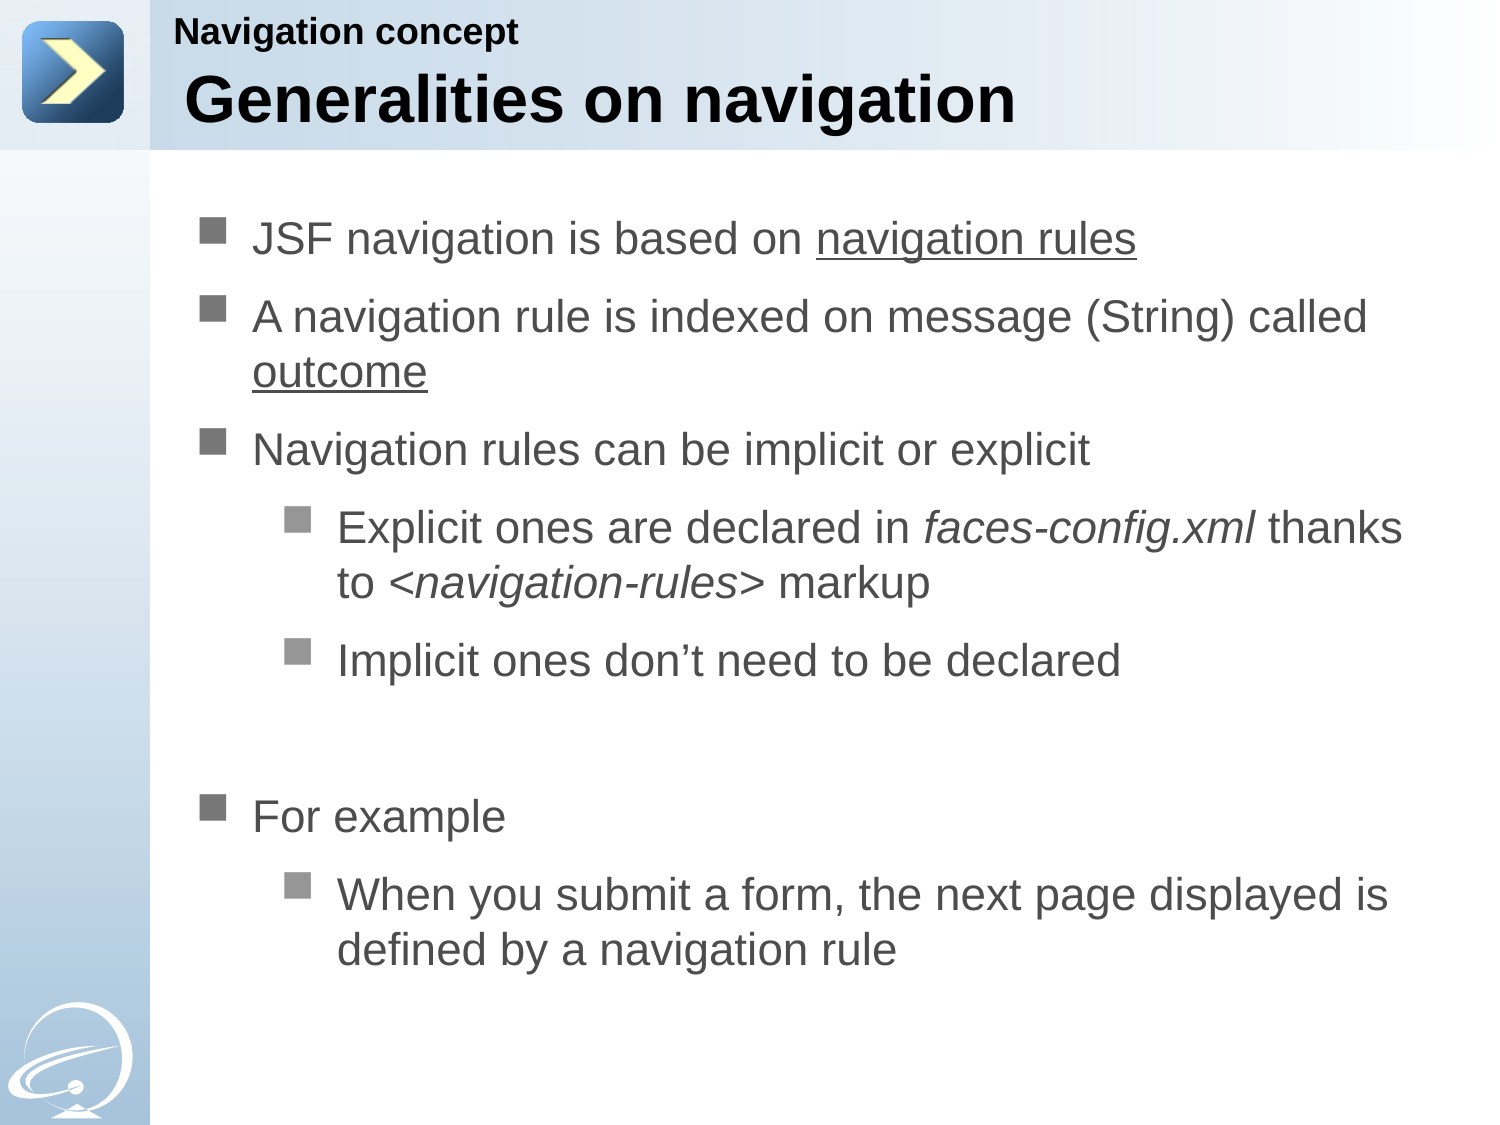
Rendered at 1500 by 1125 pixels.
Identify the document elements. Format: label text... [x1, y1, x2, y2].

list JSF navigation is based on navigation rules A navigation rule is indexed on message (String) called outcome Navigation rules can be implicit or explicit Explicit ones are declared in faces-config.xml thanks to <navigation-rules> markup Implicit ones don’t need to be declared For example When you submit a form, the next page displayed is defined by a navigation rule [180, 201, 1448, 965]
text_box Navigation concept [158, 0, 1500, 60]
picture [21, 19, 129, 127]
title Generalities on navigation [169, 60, 1438, 165]
